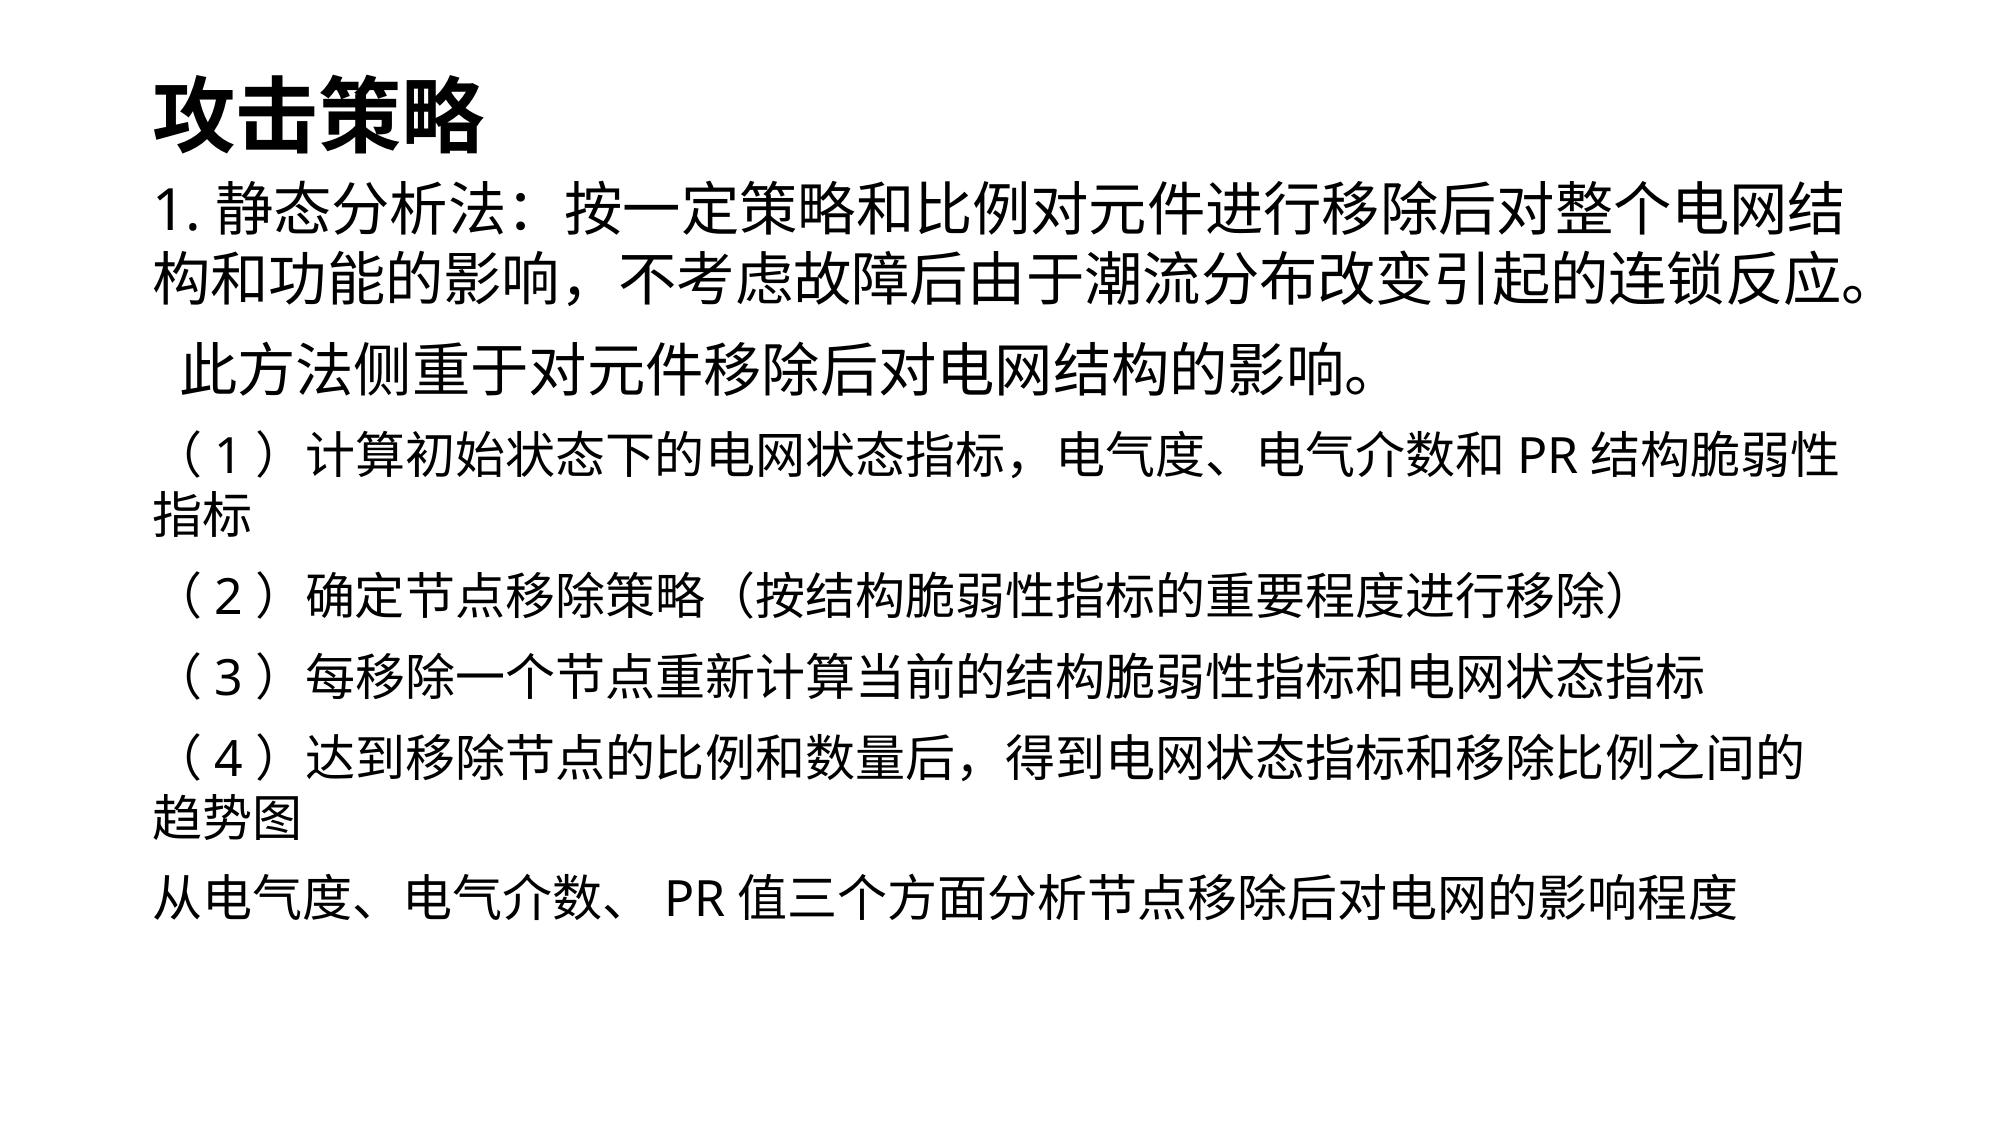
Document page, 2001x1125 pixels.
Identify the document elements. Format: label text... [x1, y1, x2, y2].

title 攻击策略 [137, 59, 789, 164]
list 1.静态分析法：按一定策略和比例对元件进行移除后对整个电网结构和功能的影响，不考虑故障后由于潮流分布改变引起的连锁反应。 此方法侧重于对元件移除后对电网结构的影响。 （1）计算初始状态下的电网状态指标，电气度、电气介数和PR结构脆弱性指标 （2）确定节点移除策略（按结构脆弱性指标的重要程度进行移除） （3）每移除一个节点重新计算当前的结构脆弱性指标和电网状态指标 （4）达到移除节点的比例和数量后，得到电网状态指标和移除比例之间的趋势图 从电气度、电气介数、PR值三个方面分析节点移除后对电网的影响程度 [137, 164, 1863, 1014]
